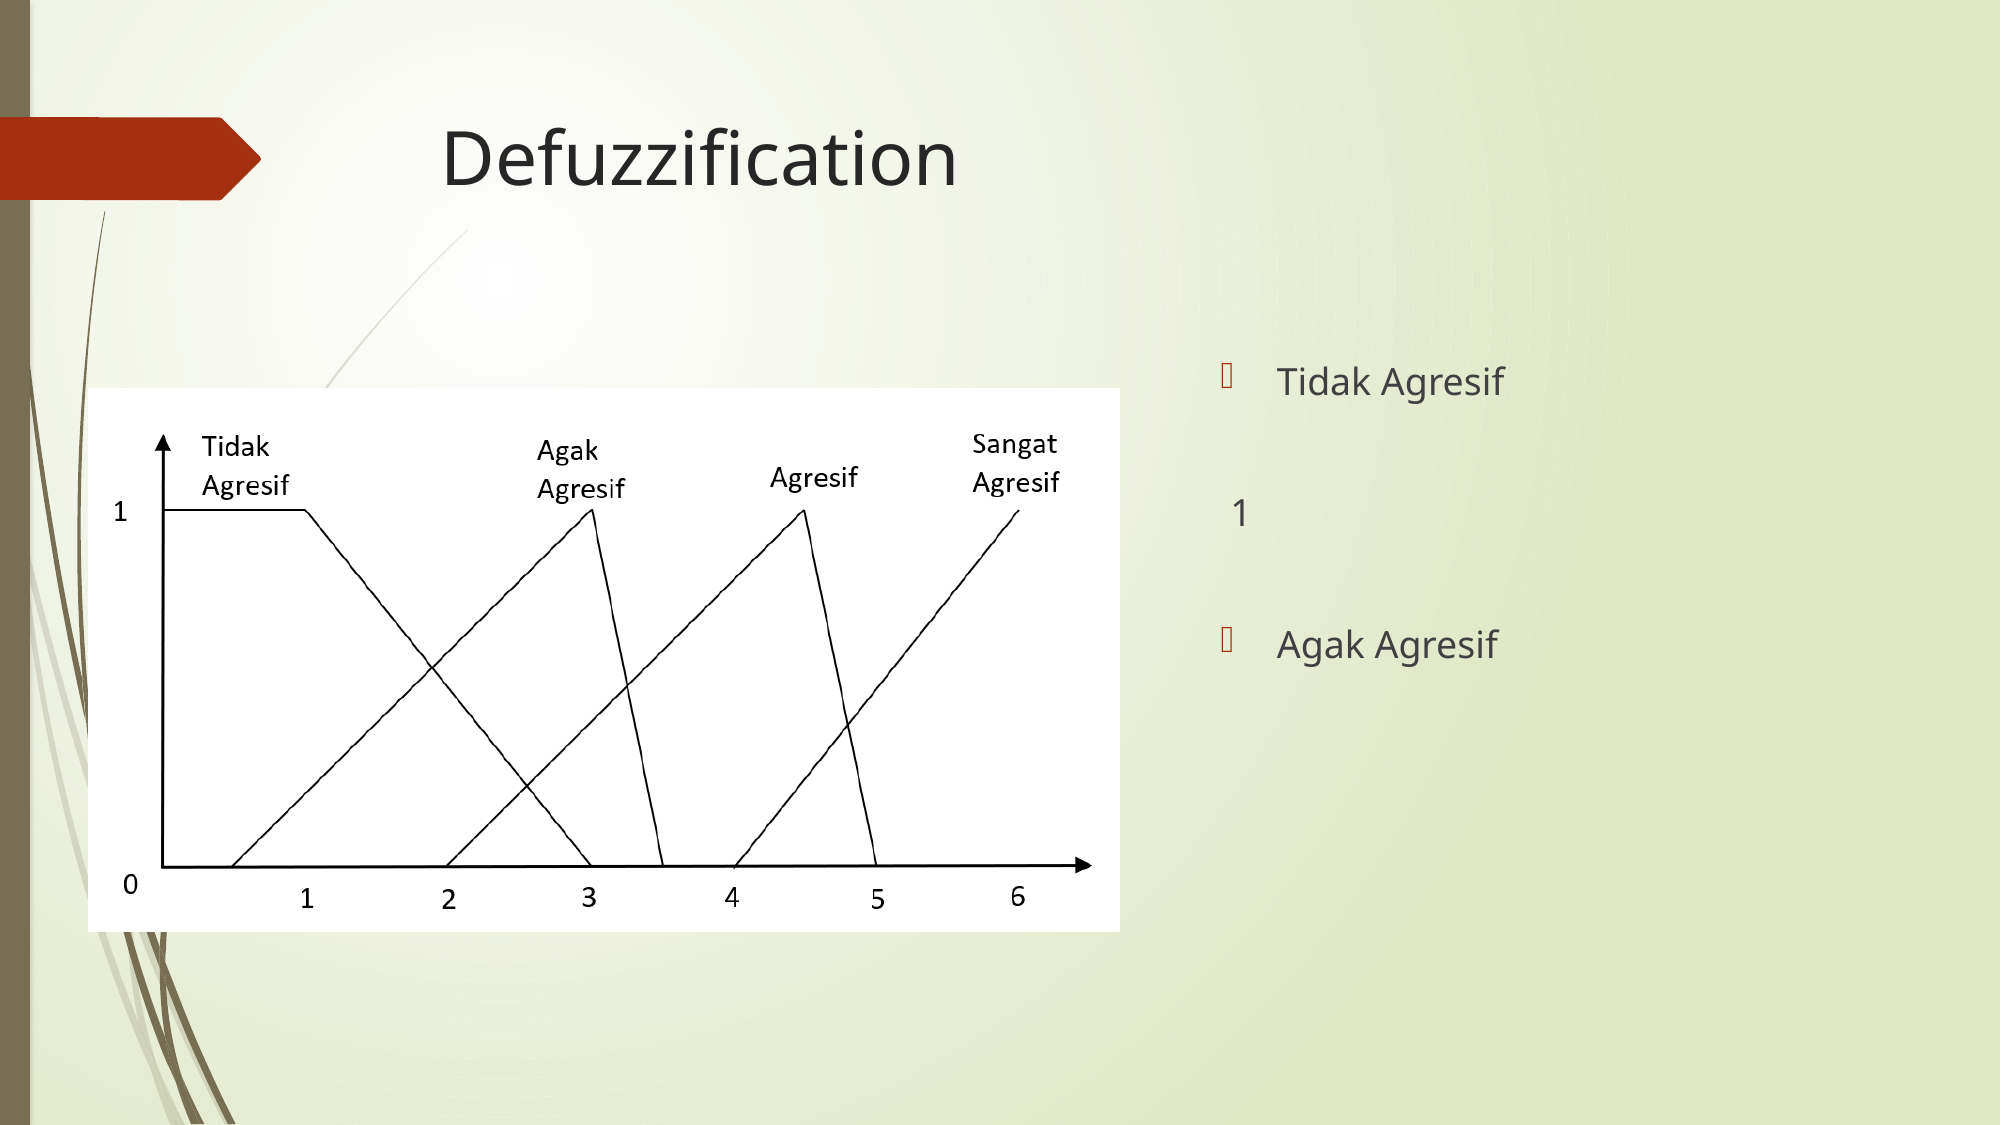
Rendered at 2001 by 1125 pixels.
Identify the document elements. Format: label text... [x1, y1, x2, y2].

picture [88, 388, 1120, 932]
title Defuzzification [425, 102, 1888, 313]
